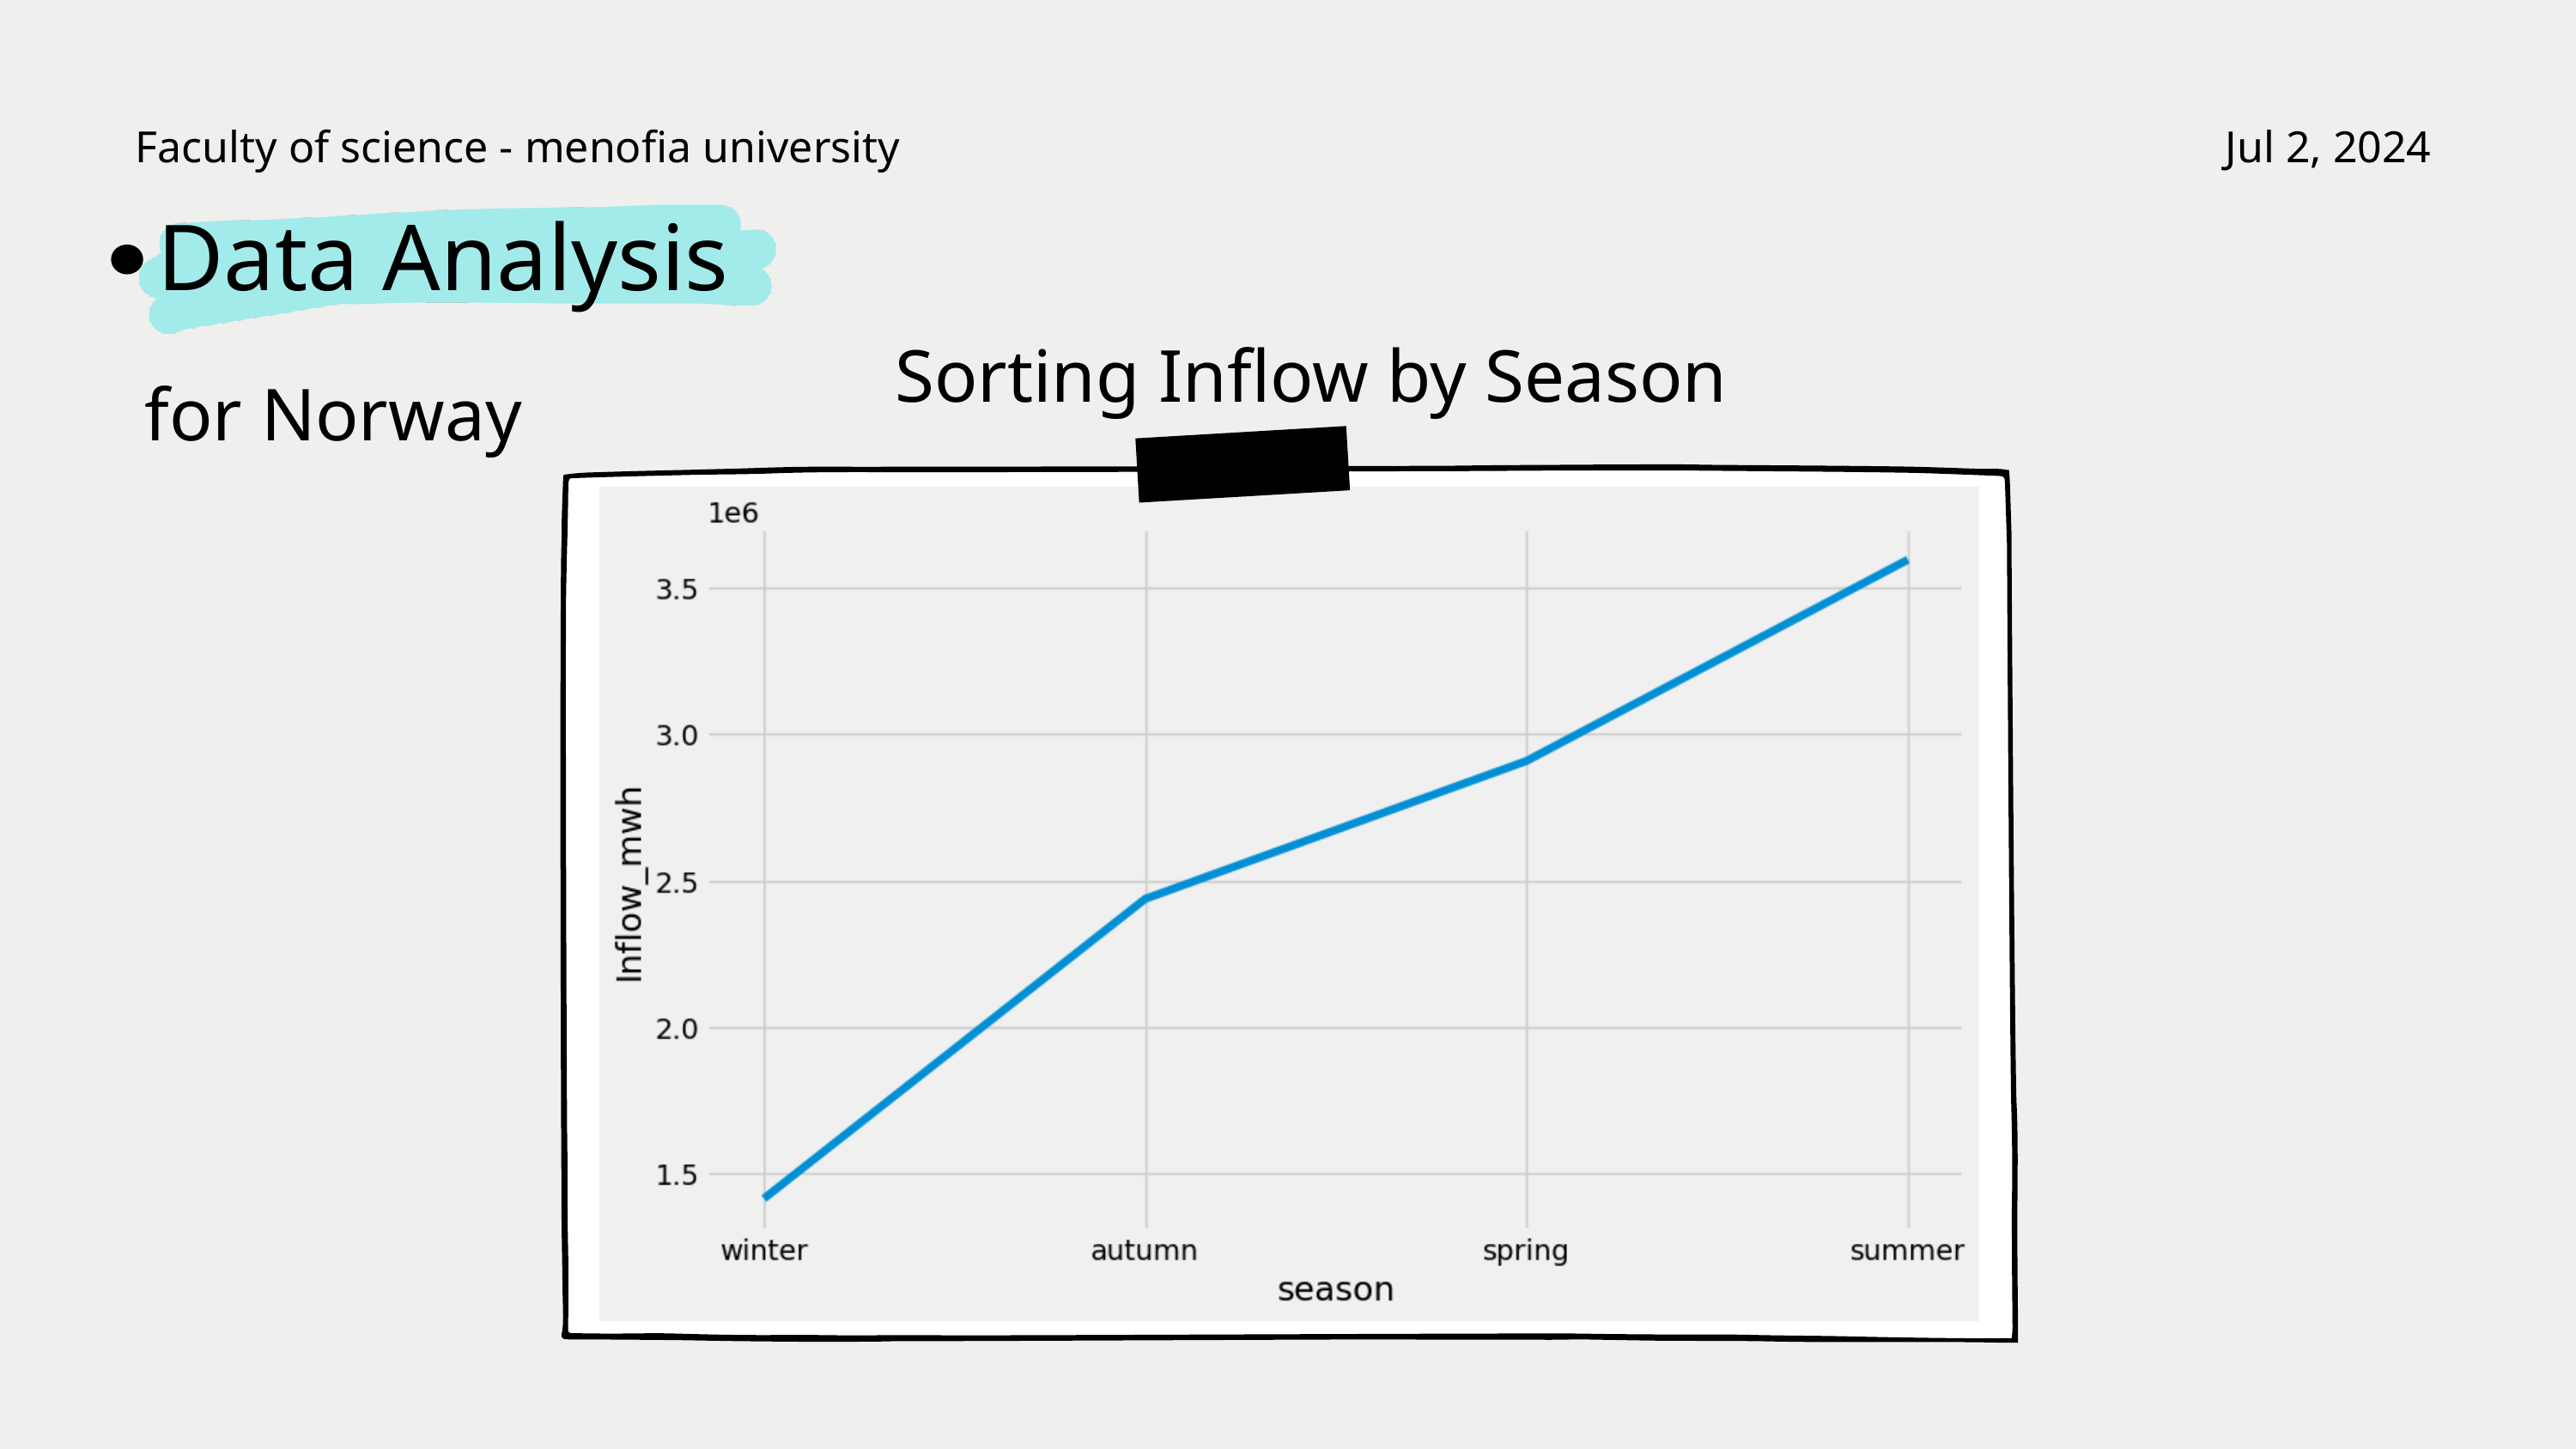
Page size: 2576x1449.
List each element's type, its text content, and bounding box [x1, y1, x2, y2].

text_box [111, 204, 790, 314]
text_box Faculty of science - menofia university [135, 111, 1011, 172]
text_box [135, 322, 778, 334]
text_box [1135, 426, 1349, 463]
text_box for Norway [144, 355, 561, 455]
text_box Sorting Inflow by Season [895, 316, 1818, 416]
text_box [560, 464, 2019, 1343]
text_box Jul 2, 2024 [1556, 111, 2432, 172]
